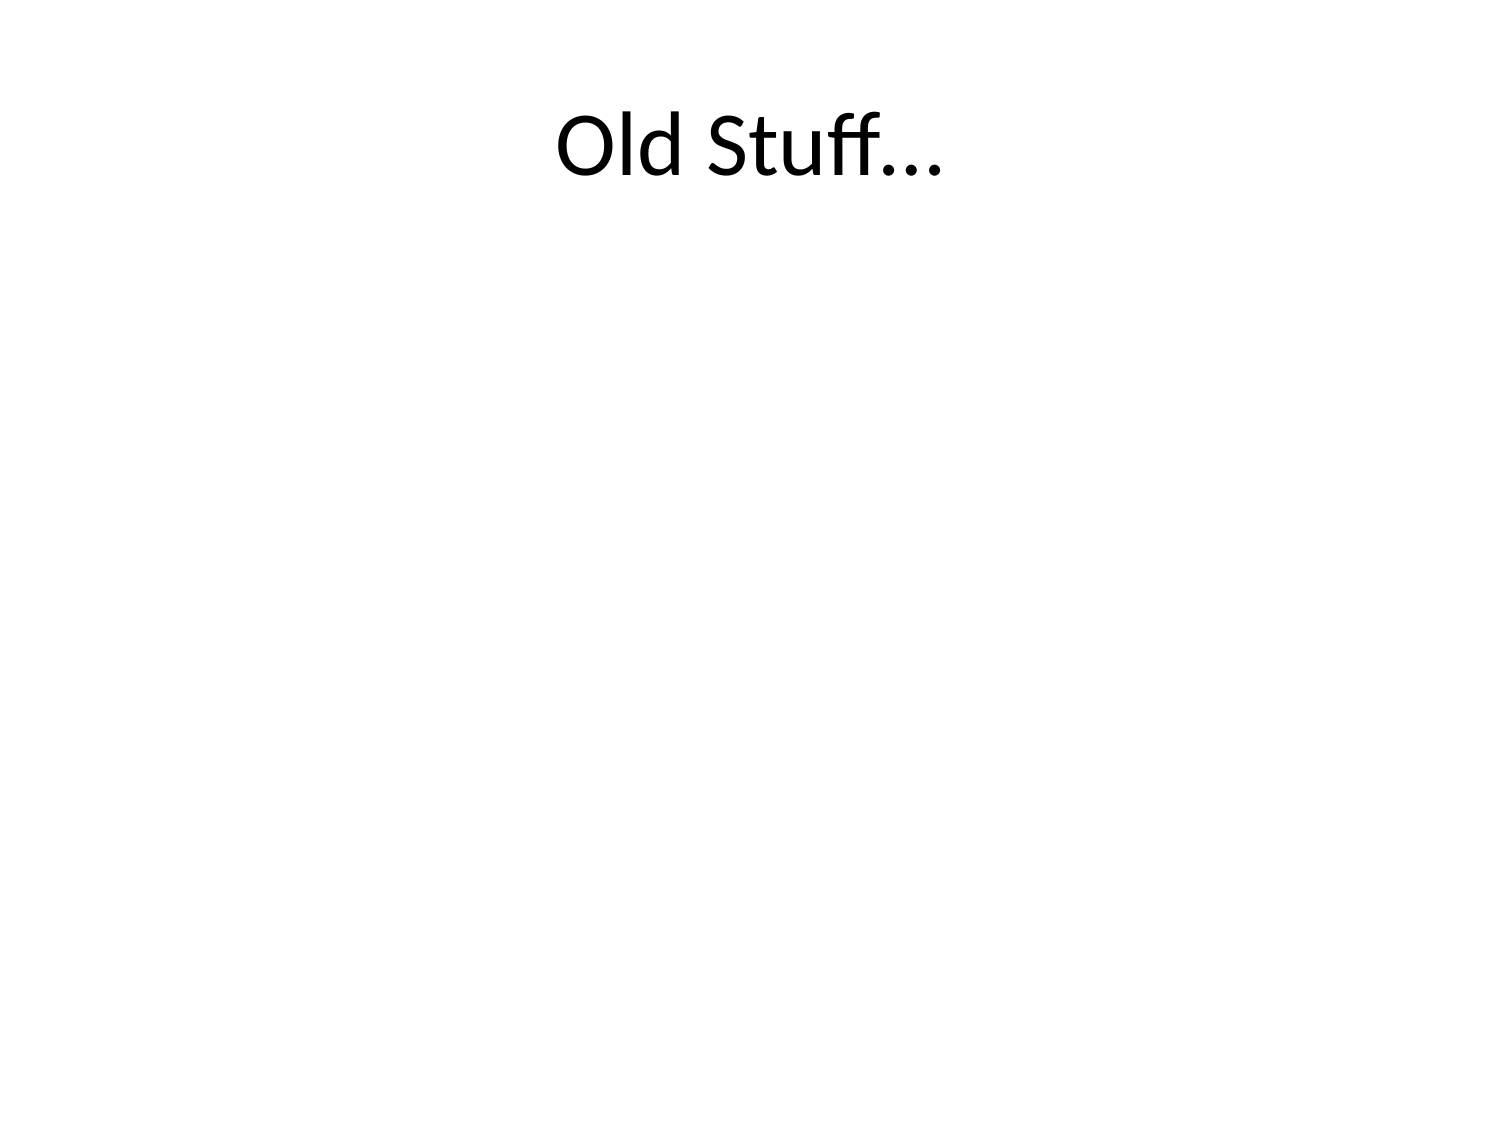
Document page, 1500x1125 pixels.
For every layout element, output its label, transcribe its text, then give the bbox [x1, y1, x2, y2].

title Old Stuff… [75, 45, 1425, 233]
